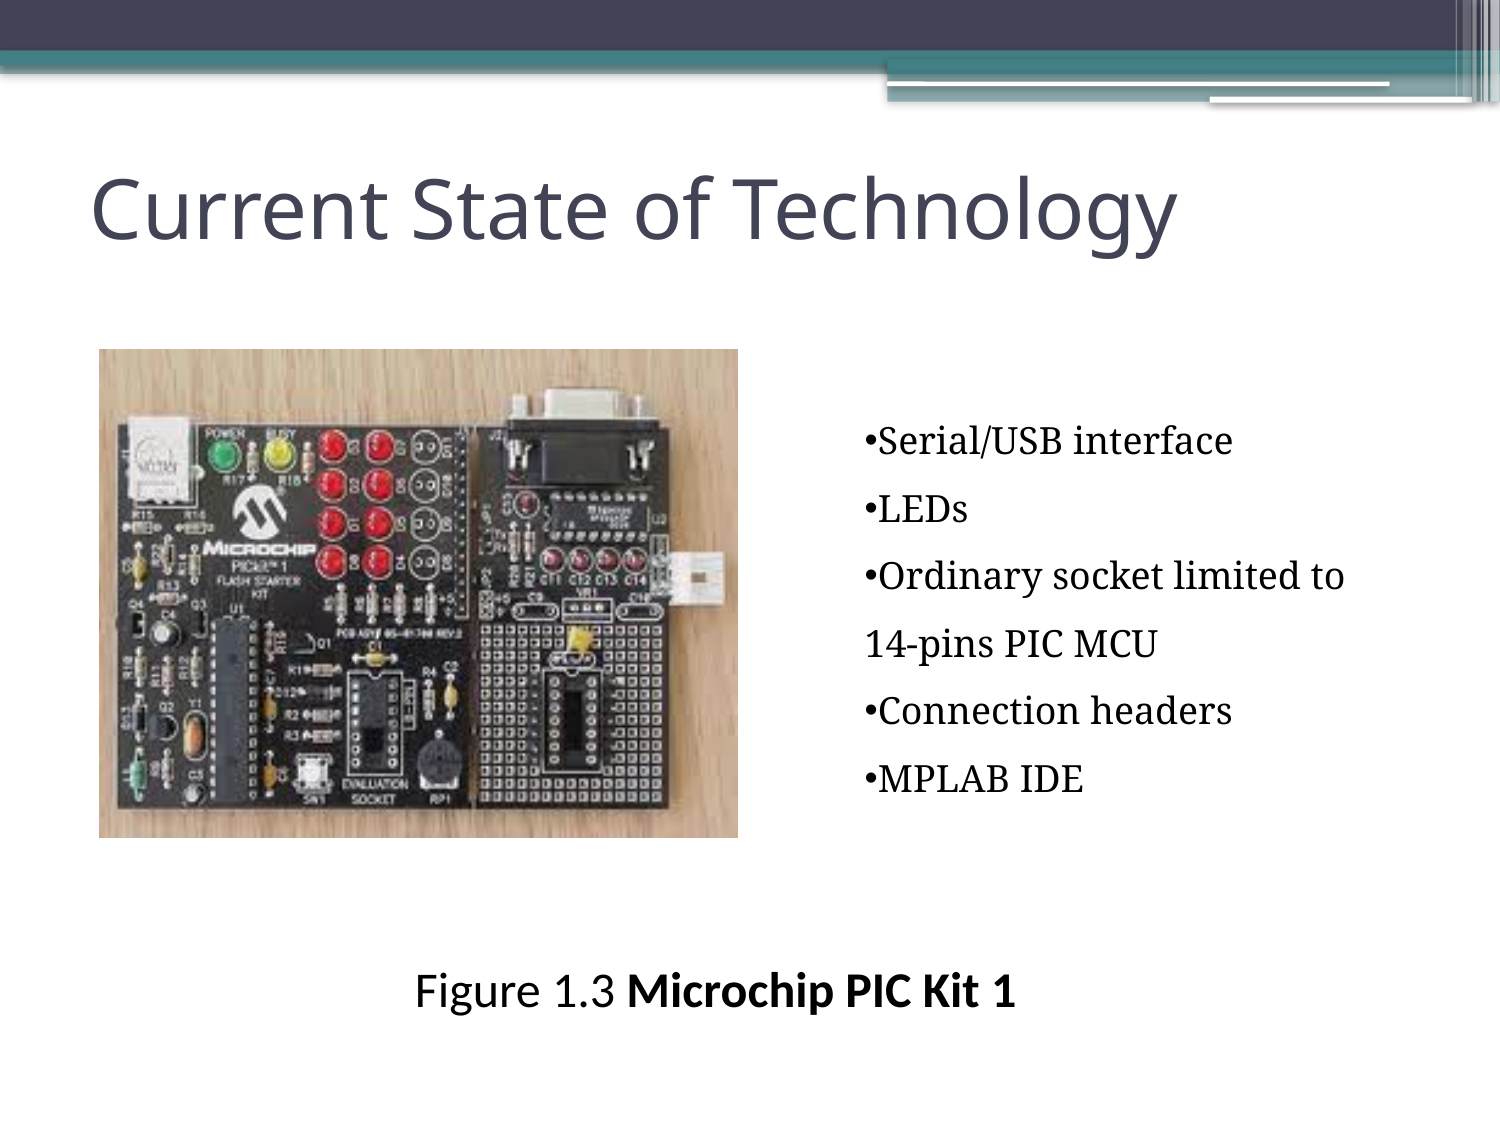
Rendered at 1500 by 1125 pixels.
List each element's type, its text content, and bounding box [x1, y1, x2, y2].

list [99, 349, 738, 838]
title Current State of Technology [75, 137, 1425, 275]
text_box Figure 1.3 Microchip PIC Kit 1 [399, 950, 1163, 1063]
text_box Serial/USB interface LEDs Ordinary socket limited to 14-pins PIC MCU Connection headers MPLAB IDE [849, 387, 1363, 808]
